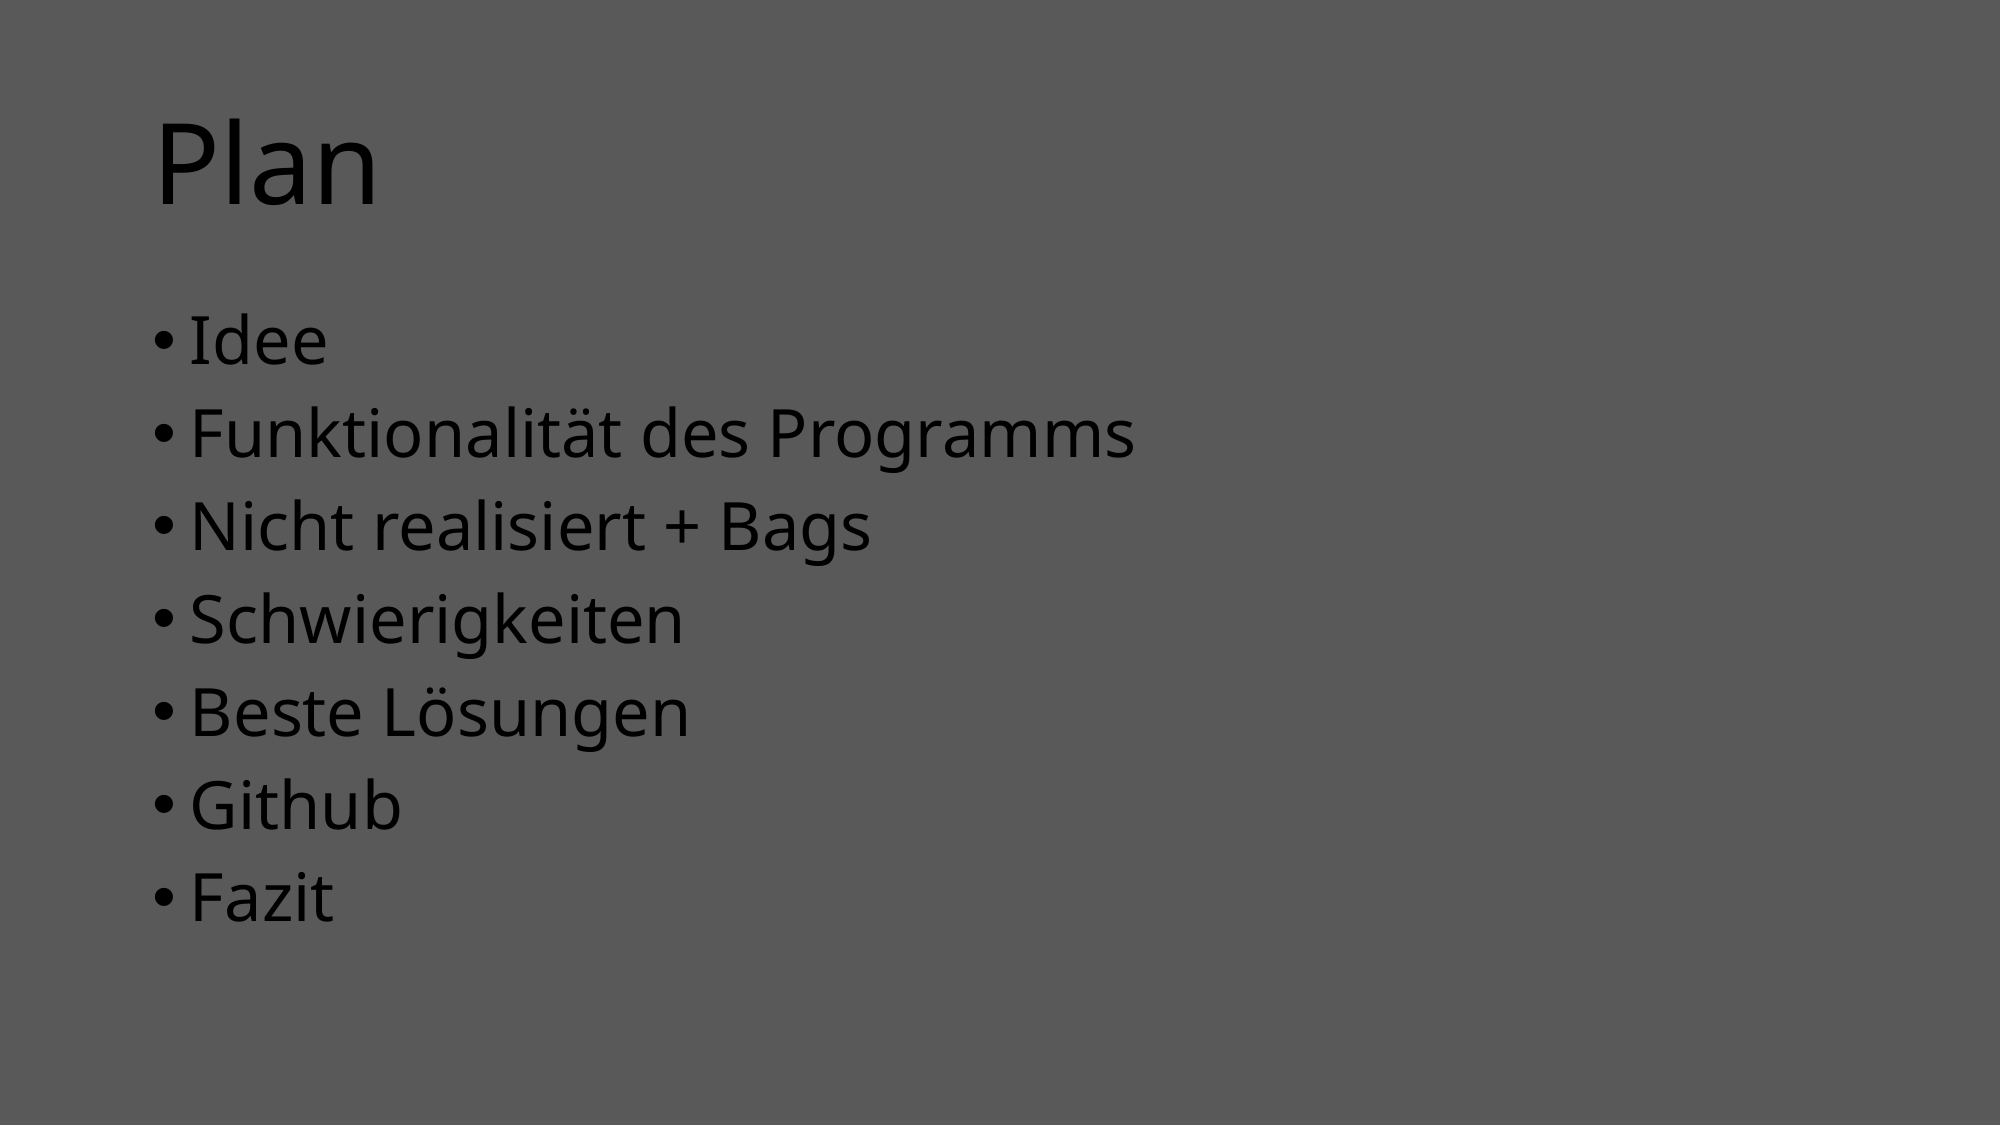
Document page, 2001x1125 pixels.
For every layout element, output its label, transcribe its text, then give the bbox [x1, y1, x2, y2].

list Idee Funktionalität des Programms Nicht realisiert + Bags Schwierigkeiten Beste Lösungen Github Fazit [137, 299, 1863, 1014]
title Plan [137, 59, 1863, 278]
